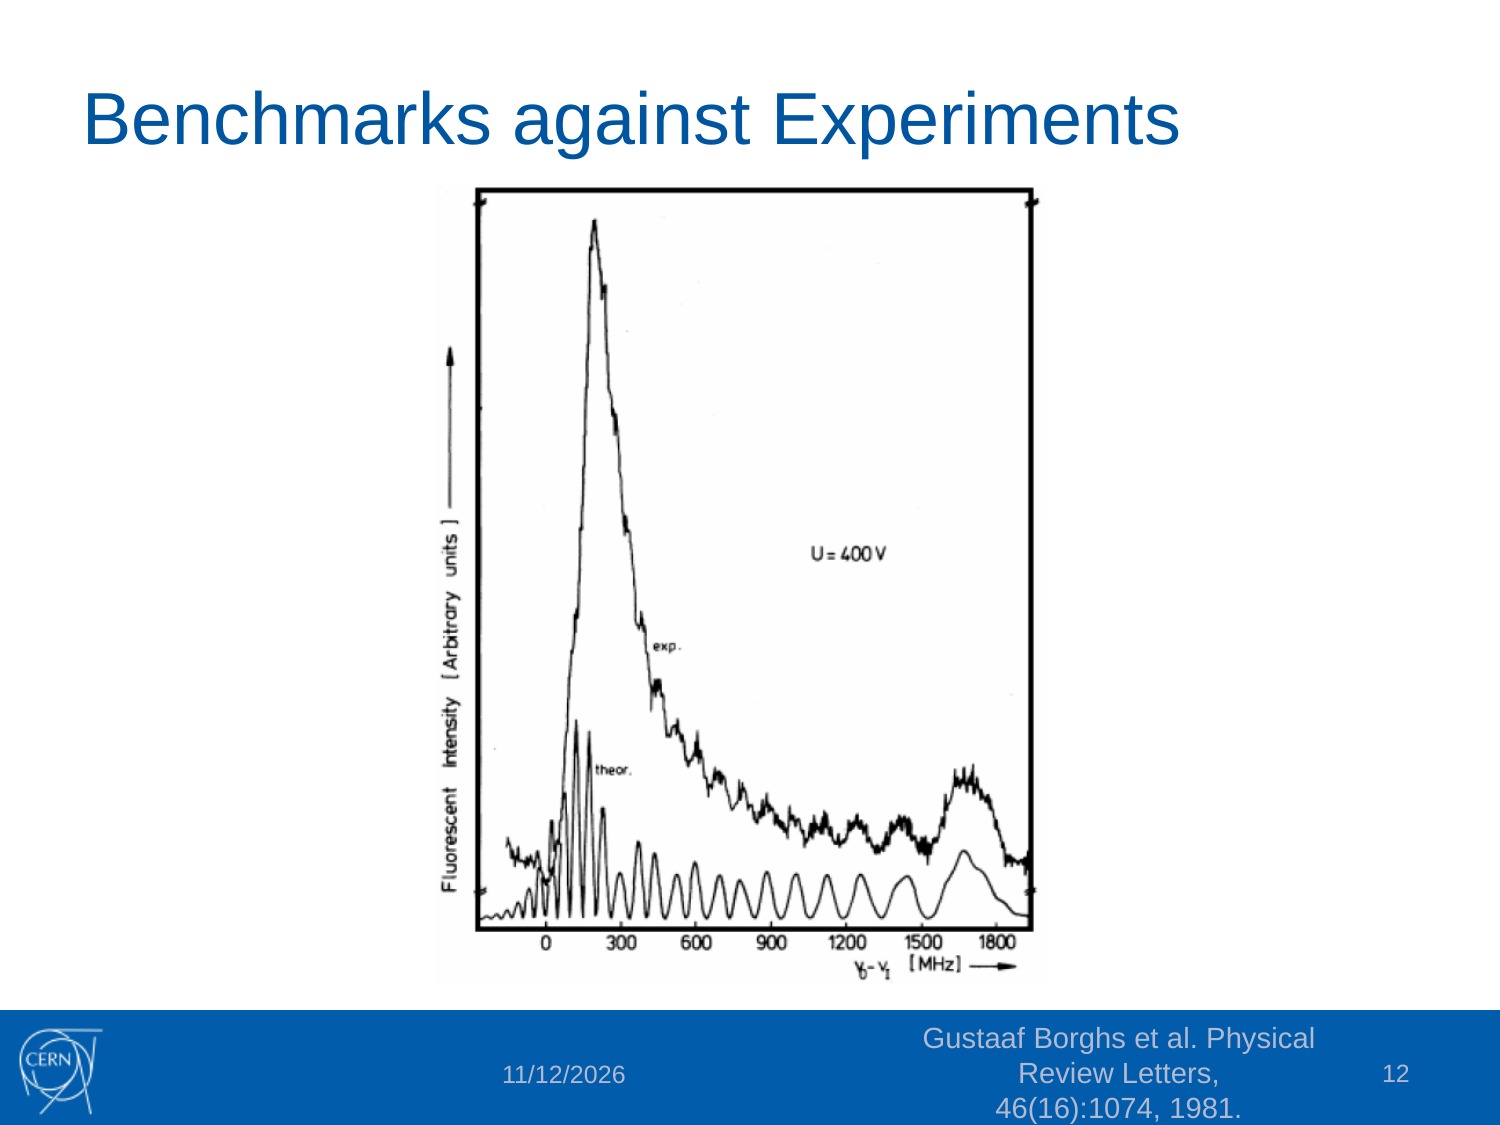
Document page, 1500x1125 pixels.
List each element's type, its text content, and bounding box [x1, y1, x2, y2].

title Benchmarks against Experiments [75, 38, 1425, 193]
slide_number 12 [1342, 1042, 1425, 1103]
picture [405, 169, 1094, 987]
footer Gustaaf Borghs et al. Physical Review Letters, 46(16):1074, 1981. [881, 1056, 1357, 1117]
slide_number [487, 1043, 838, 1104]
